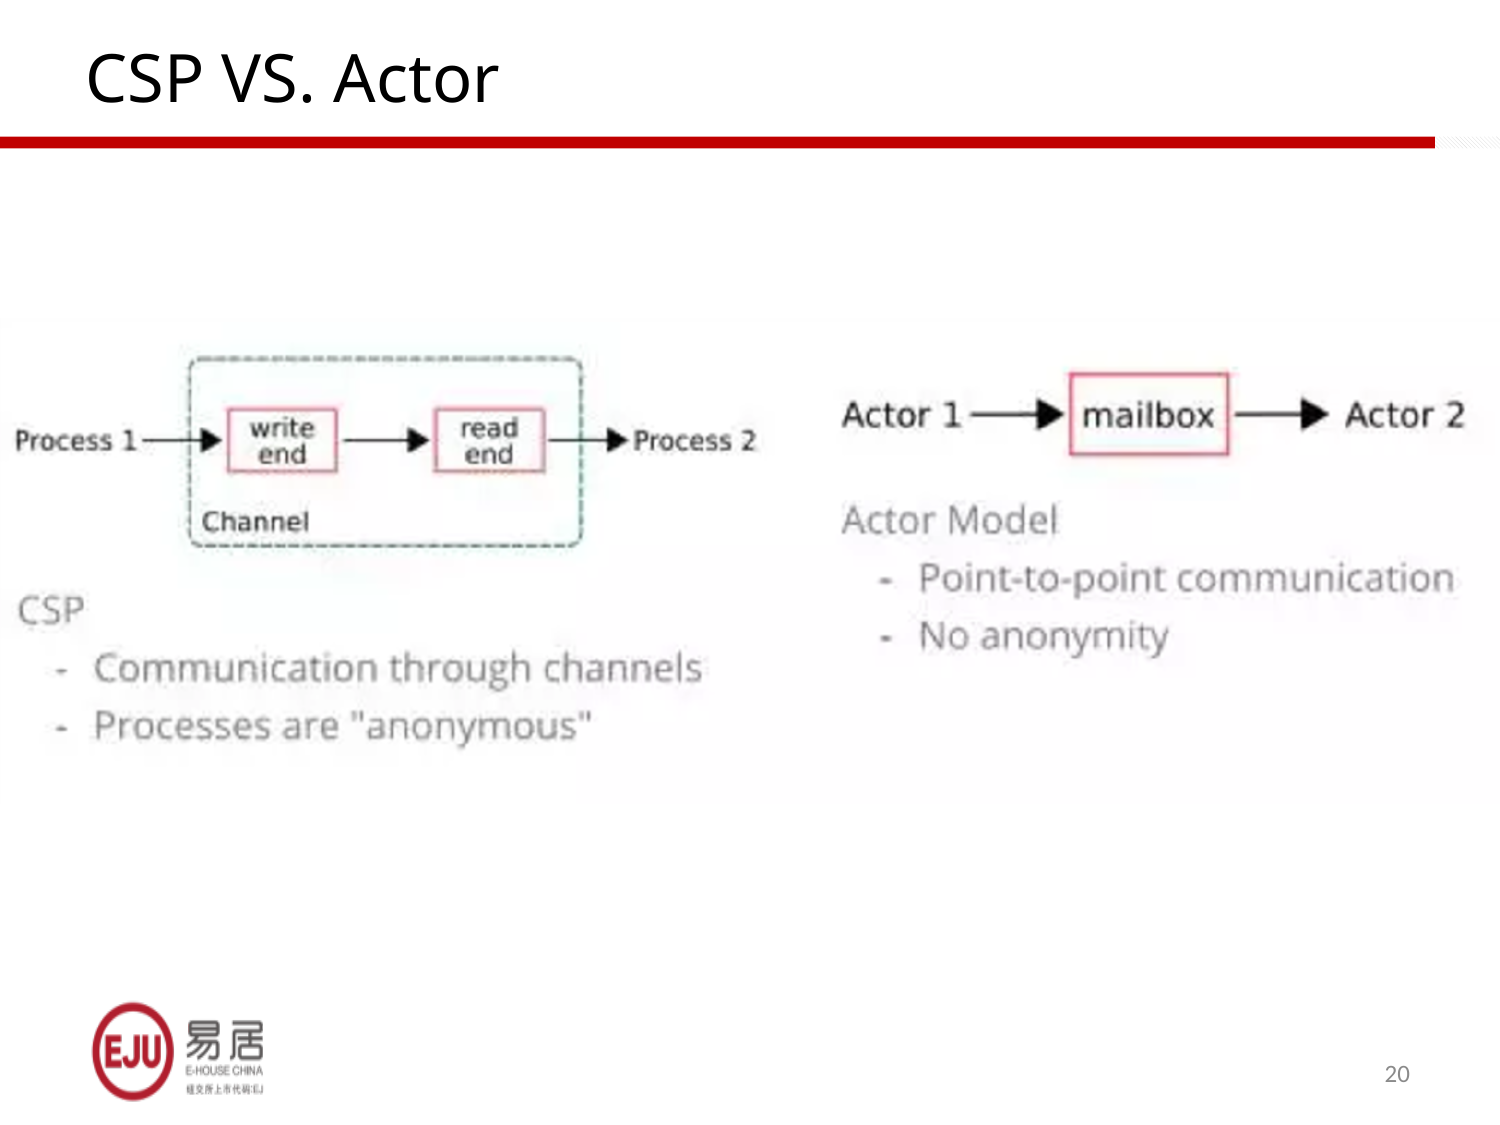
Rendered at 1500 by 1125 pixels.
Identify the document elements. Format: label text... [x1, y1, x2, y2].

picture [0, 318, 1500, 805]
title CSP VS. Actor [70, 35, 1421, 118]
picture [80, 996, 272, 1109]
slide_number 20 [1074, 1042, 1425, 1103]
